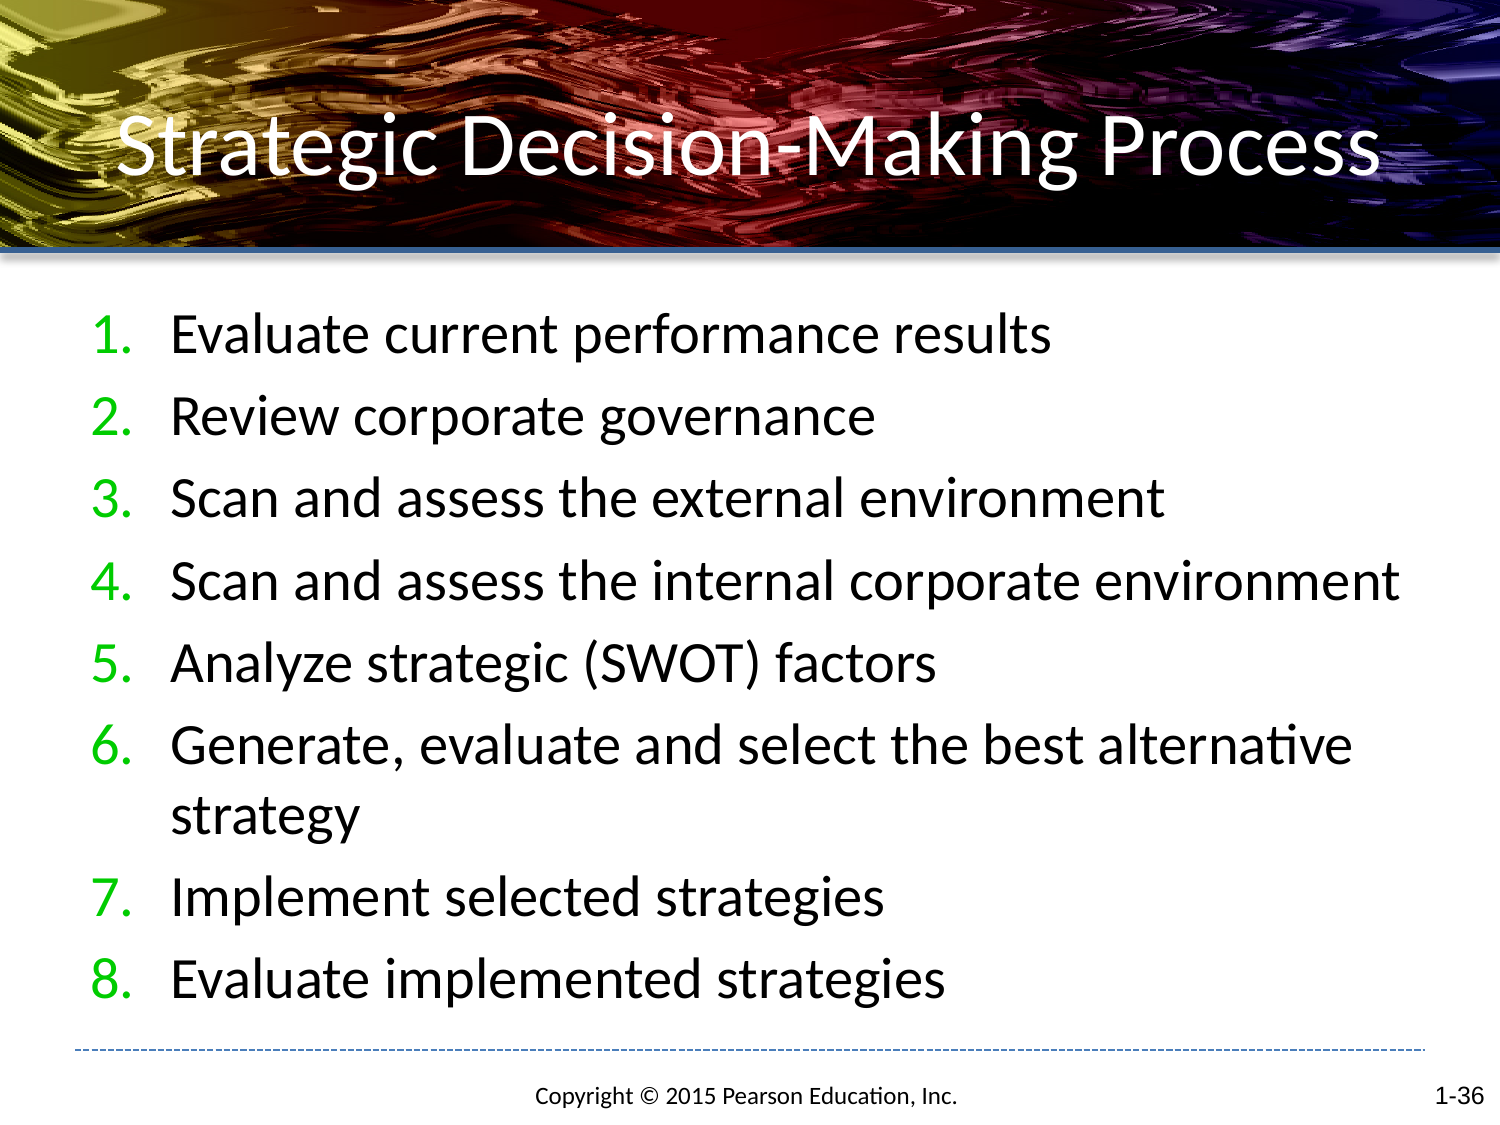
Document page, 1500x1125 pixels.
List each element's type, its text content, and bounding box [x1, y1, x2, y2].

list Evaluate current performance results Review corporate governance Scan and assess the external environment Scan and assess the internal corporate environment Analyze strategic (SWOT) factors Generate, evaluate and select the best alternative strategy Implement selected strategies Evaluate implemented strategies [75, 287, 1425, 1030]
slide_number 1-36 [1149, 1064, 1500, 1125]
title Strategic Decision-Making Process [75, 45, 1425, 233]
picture [0, 0, 1500, 247]
footer Copyright © 2015 Pearson Education, Inc. [506, 1065, 994, 1125]
